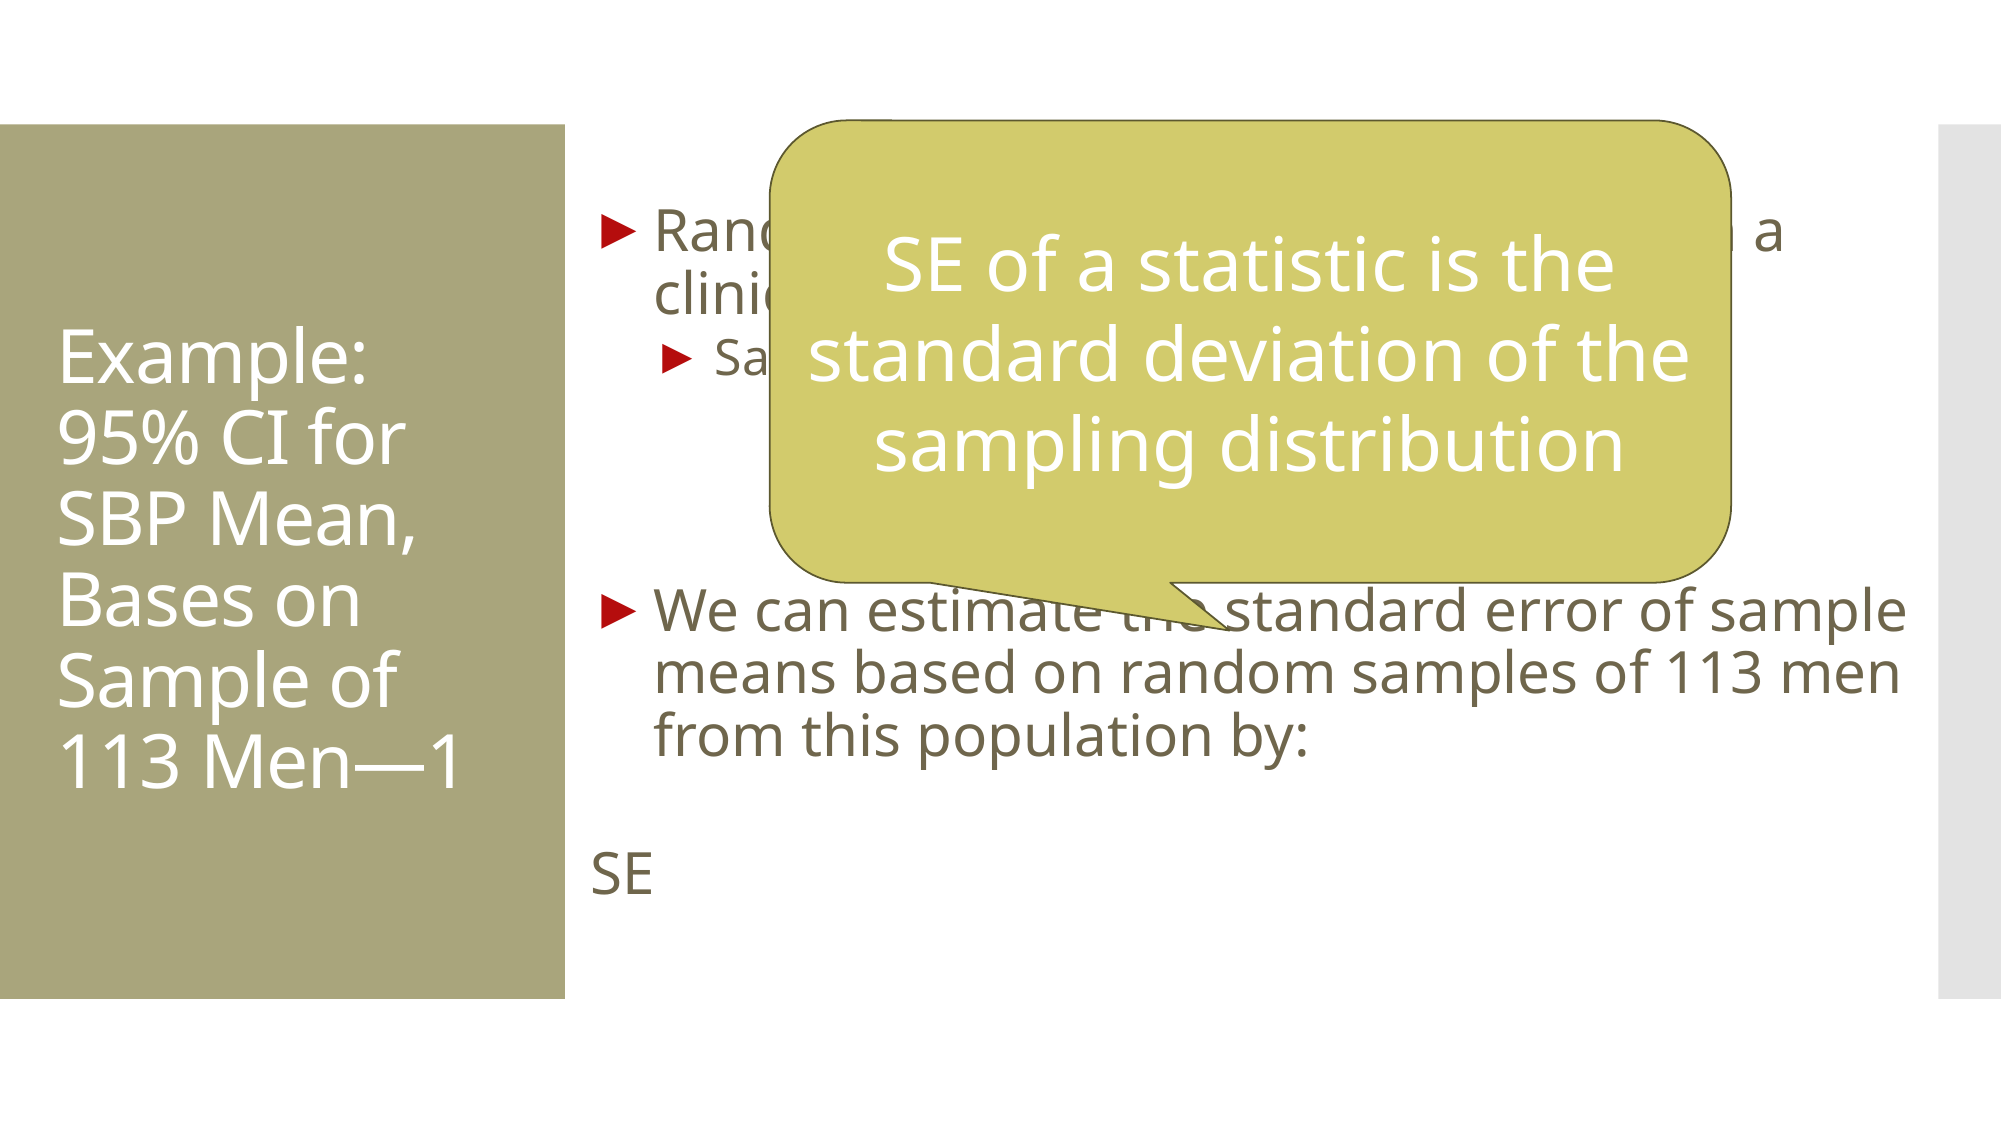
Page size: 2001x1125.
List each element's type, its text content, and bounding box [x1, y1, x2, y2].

title Example: 95% CI for SBP Mean, Bases on Sample of 113 Men—1 [41, 184, 525, 940]
text_box SE of a statistic is the standard deviation of the sampling distribution [768, 119, 1733, 632]
